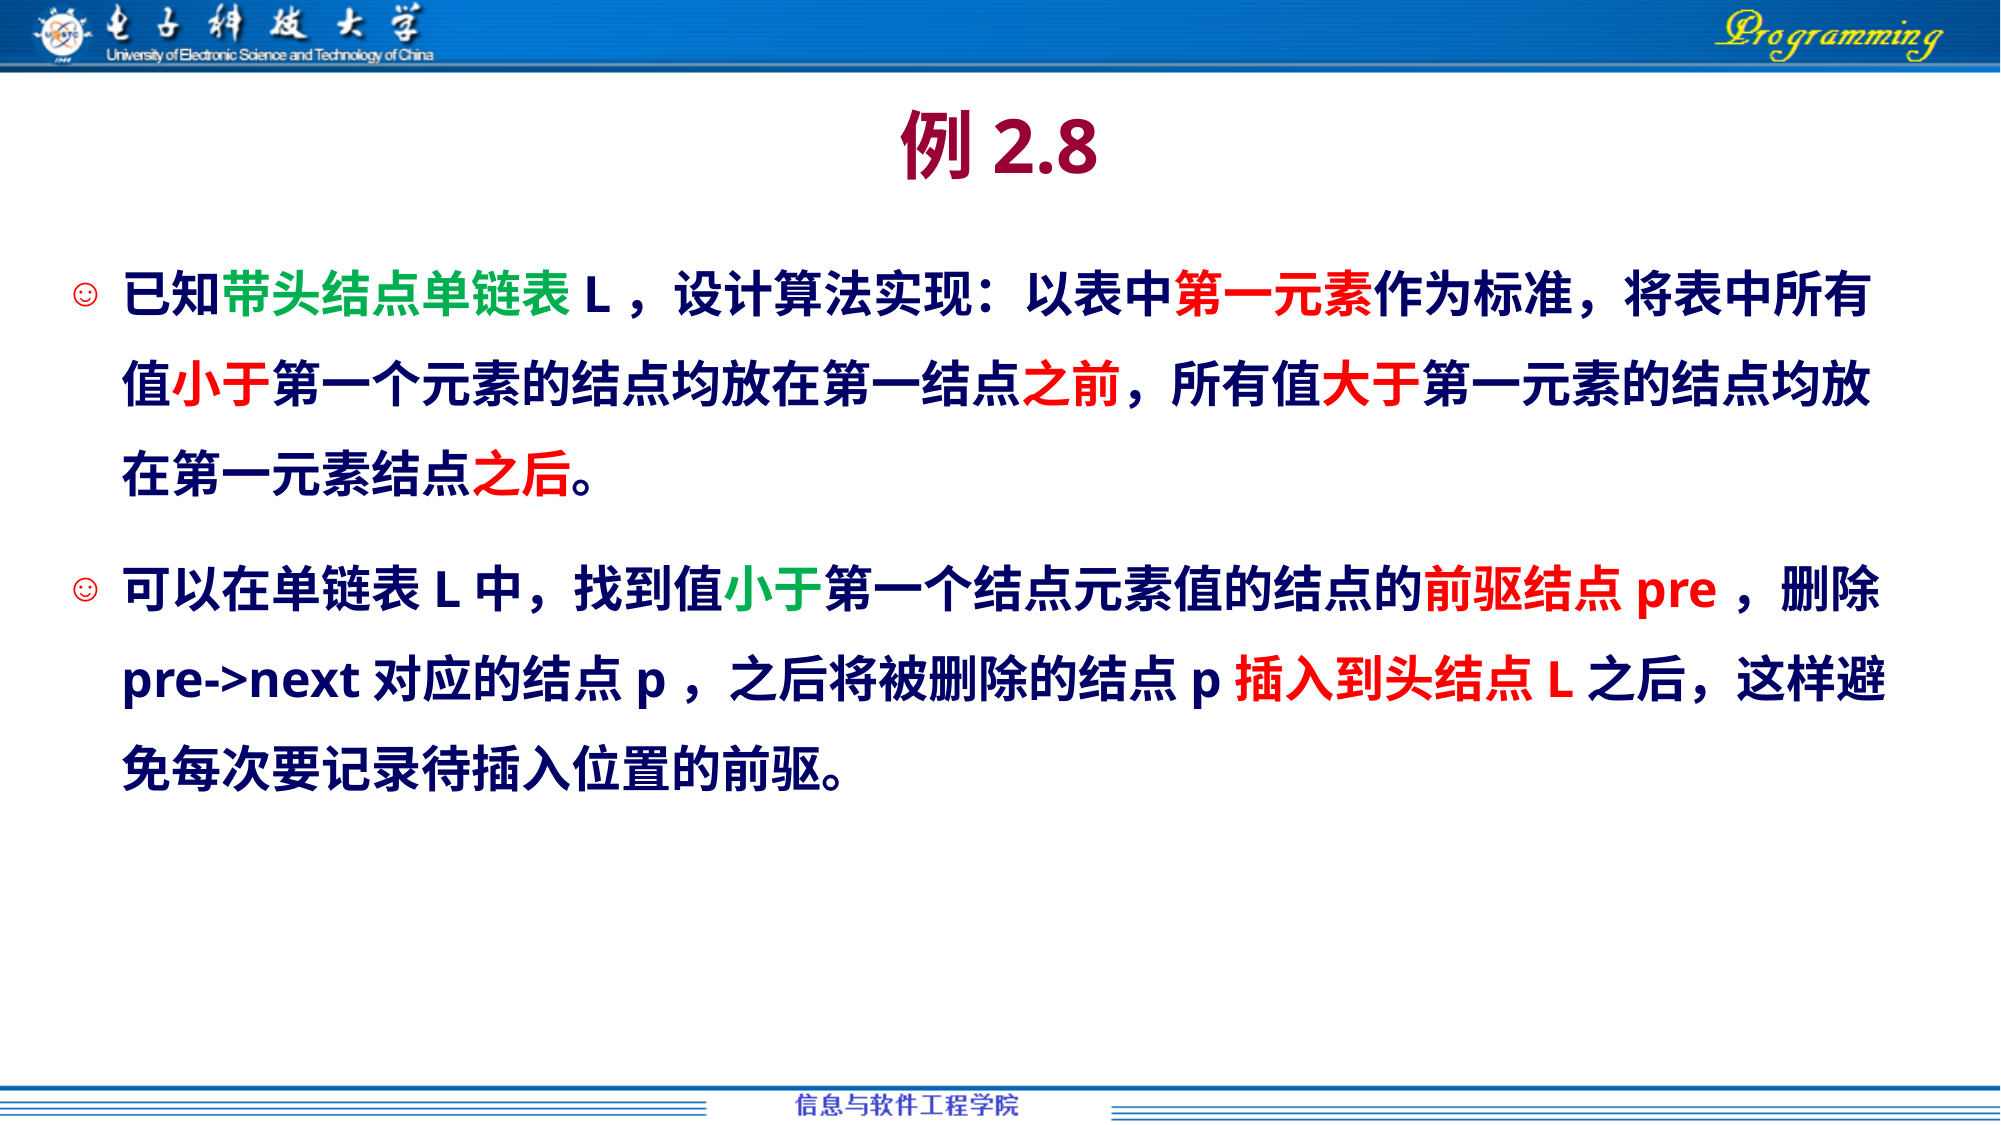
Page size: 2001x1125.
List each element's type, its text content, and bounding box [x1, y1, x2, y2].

picture [0, 0, 2001, 1125]
list 已知带头结点单链表L，设计算法实现：以表中第一元素作为标准，将表中所有值小于第一个元素的结点均放在第一结点之前，所有值大于第一元素的结点均放在第一元素结点之后。 可以在单链表L中，找到值小于第一个结点元素值的结点的前驱结点pre，删除pre->next对应的结点p，之后将被删除的结点p插入到头结点L之后，这样避免每次要记录待插入位置的前驱。 [50, 224, 1934, 1075]
title 例2.8 [150, 87, 1850, 200]
